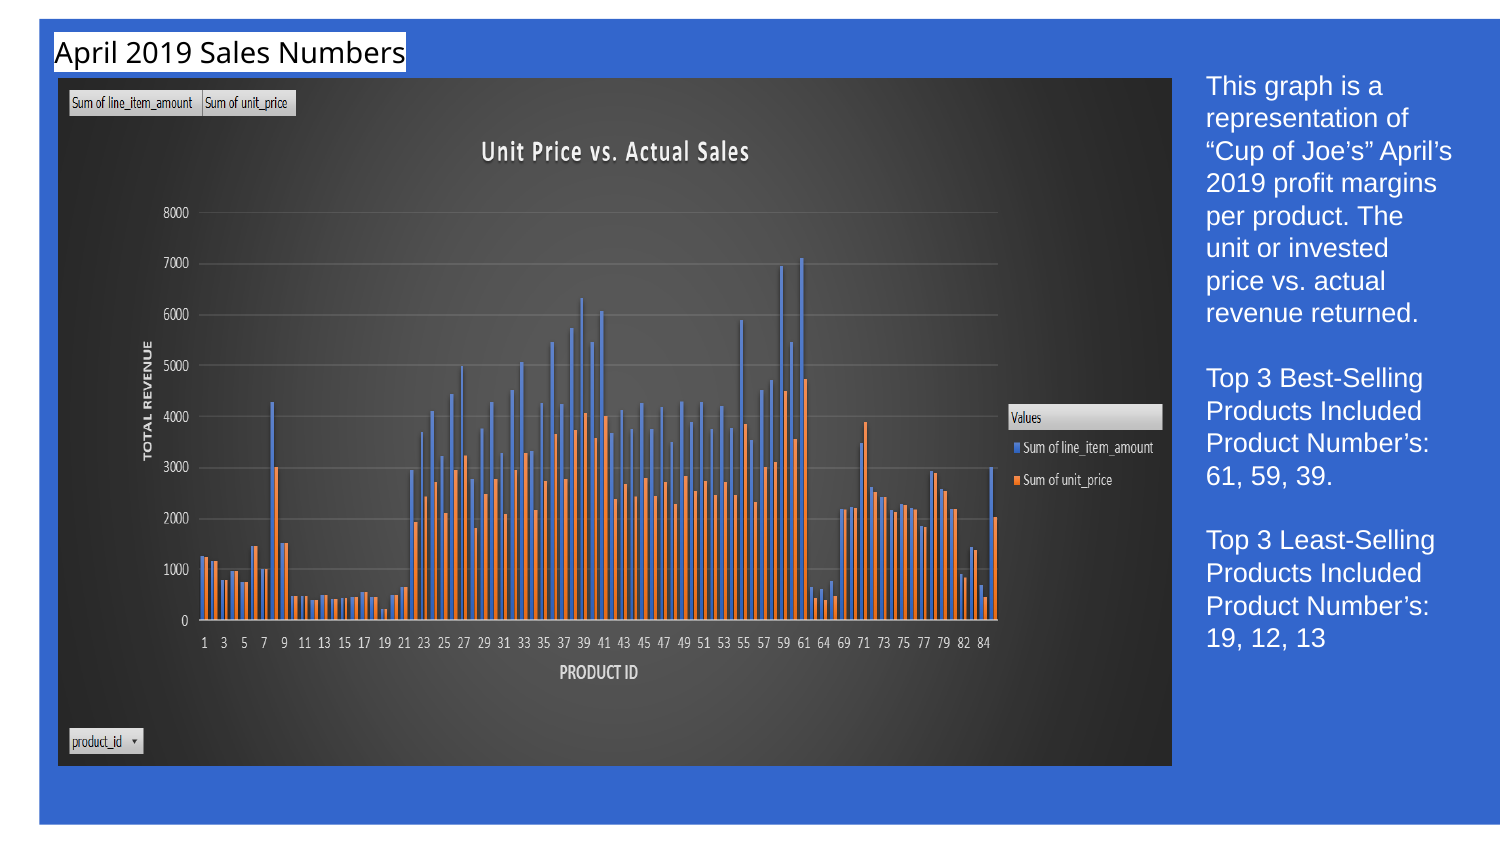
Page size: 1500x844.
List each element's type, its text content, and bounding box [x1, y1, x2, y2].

picture [58, 78, 1173, 766]
text_box This graph is a representation of “Cup of Joe’s” April’s 2019 profit margins per product. The unit or invested price vs. actual revenue returned. Top 3 Best-Selling Products Included Product Number’s: 61, 59, 39. Top 3 Least-Selling Products Included Product Number’s: 19, 12, 13 [1190, 53, 1469, 737]
text_box April 2019 Sales Numbers [39, 18, 1500, 825]
